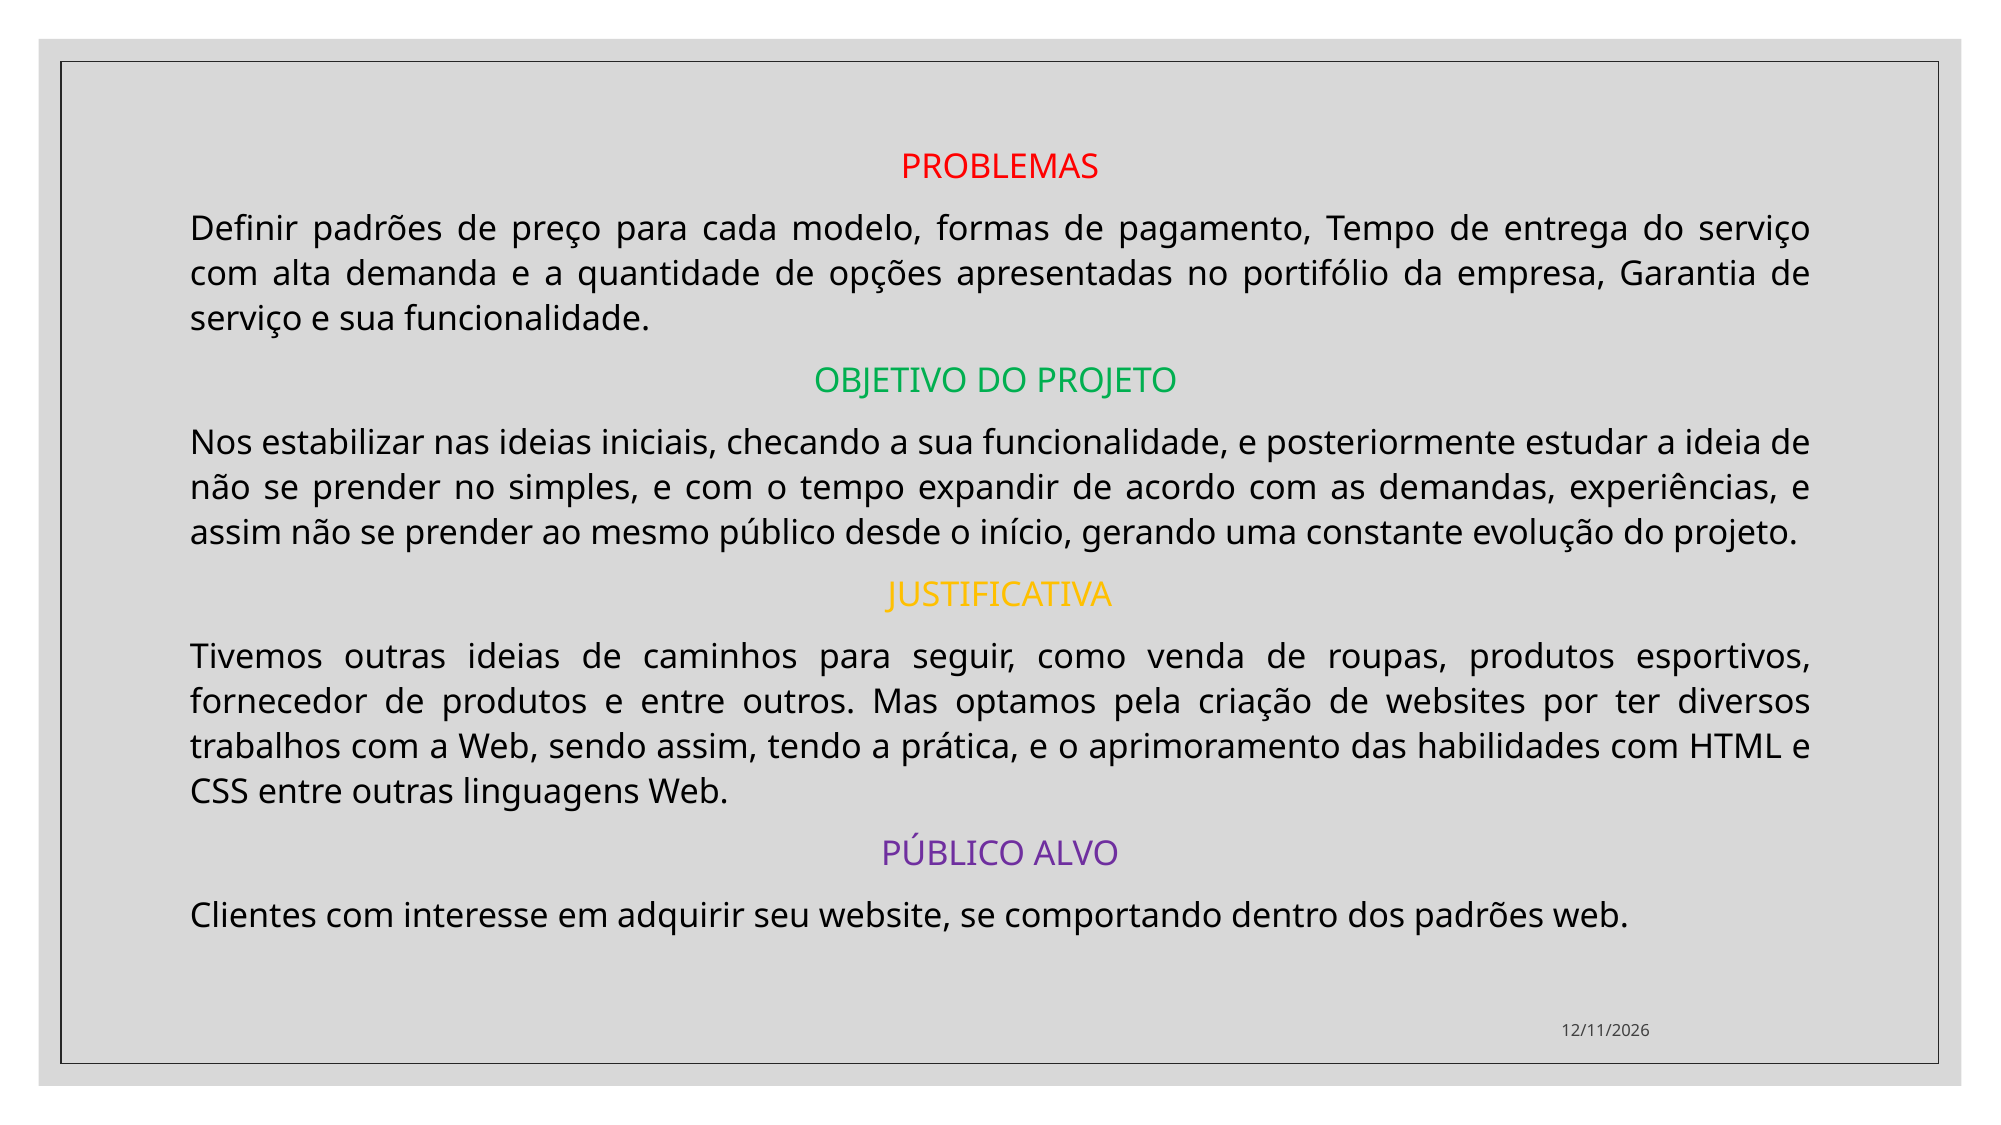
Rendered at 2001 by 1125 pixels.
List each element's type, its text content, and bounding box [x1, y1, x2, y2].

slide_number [1190, 990, 1665, 1050]
list PROBLEMAS Definir padrões de preço para cada modelo, formas de pagamento, Tempo de entrega do serviço com alta demanda e a quantidade de opções apresentadas no portifólio da empresa, Garantia de serviço e sua funcionalidade. OBJETIVO DO PROJETO Nos estabilizar nas ideias iniciais, checando a sua funcionalidade, e posteriormente estudar a ideia de não se prender no simples, e com o tempo expandir de acordo com as demandas, experiências, e assim não se prender ao mesmo público desde o início, gerando uma constante evolução do projeto. JUSTIFICATIVA Tivemos outras ideias de caminhos para seguir, como venda de roupas, produtos esportivos, fornecedor de produtos e entre outros. Mas optamos pela criação de websites por ter diversos trabalhos com a Web, sendo assim, tendo a prática, e o aprimoramento das habilidades com HTML e CSS entre outras linguagens Web. PÚBLICO ALVO Clientes com interesse em adquirir seu website, se comportando dentro dos padrões web. [174, 75, 1825, 977]
